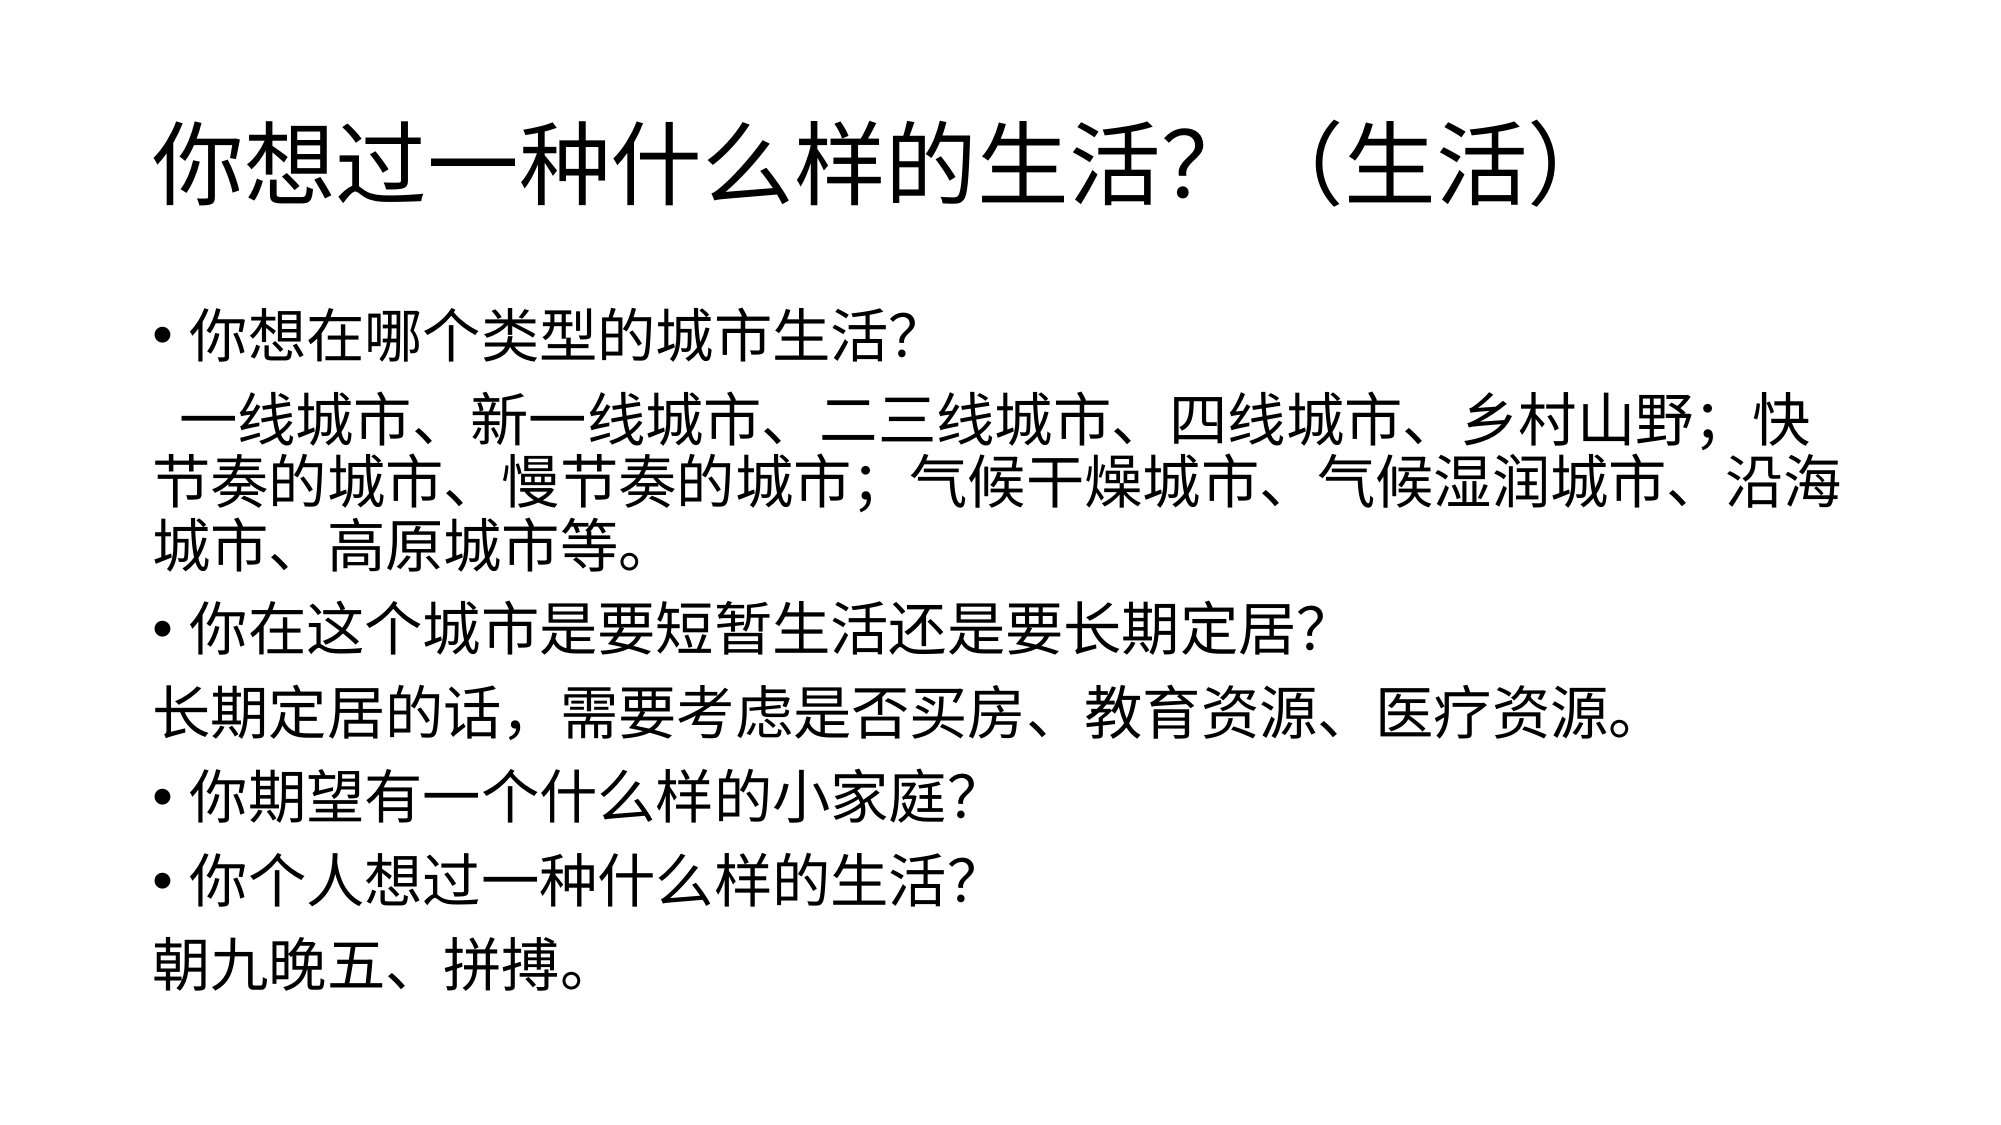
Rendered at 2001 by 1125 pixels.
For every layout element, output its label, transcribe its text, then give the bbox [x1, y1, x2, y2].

title 你想过一种什么样的生活？（生活） [137, 59, 1863, 278]
list 你想在哪个类型的城市生活？ 一线城市、新一线城市、二三线城市、四线城市、乡村山野；快节奏的城市、慢节奏的城市；气候干燥城市、气候湿润城市、沿海城市、高原城市等。 你在这个城市是要短暂生活还是要长期定居？ 长期定居的话，需要考虑是否买房、教育资源、医疗资源。 你期望有一个什么样的小家庭？ 你个人想过一种什么样的生活？ 朝九晚五、拼搏。 [137, 299, 1863, 1014]
